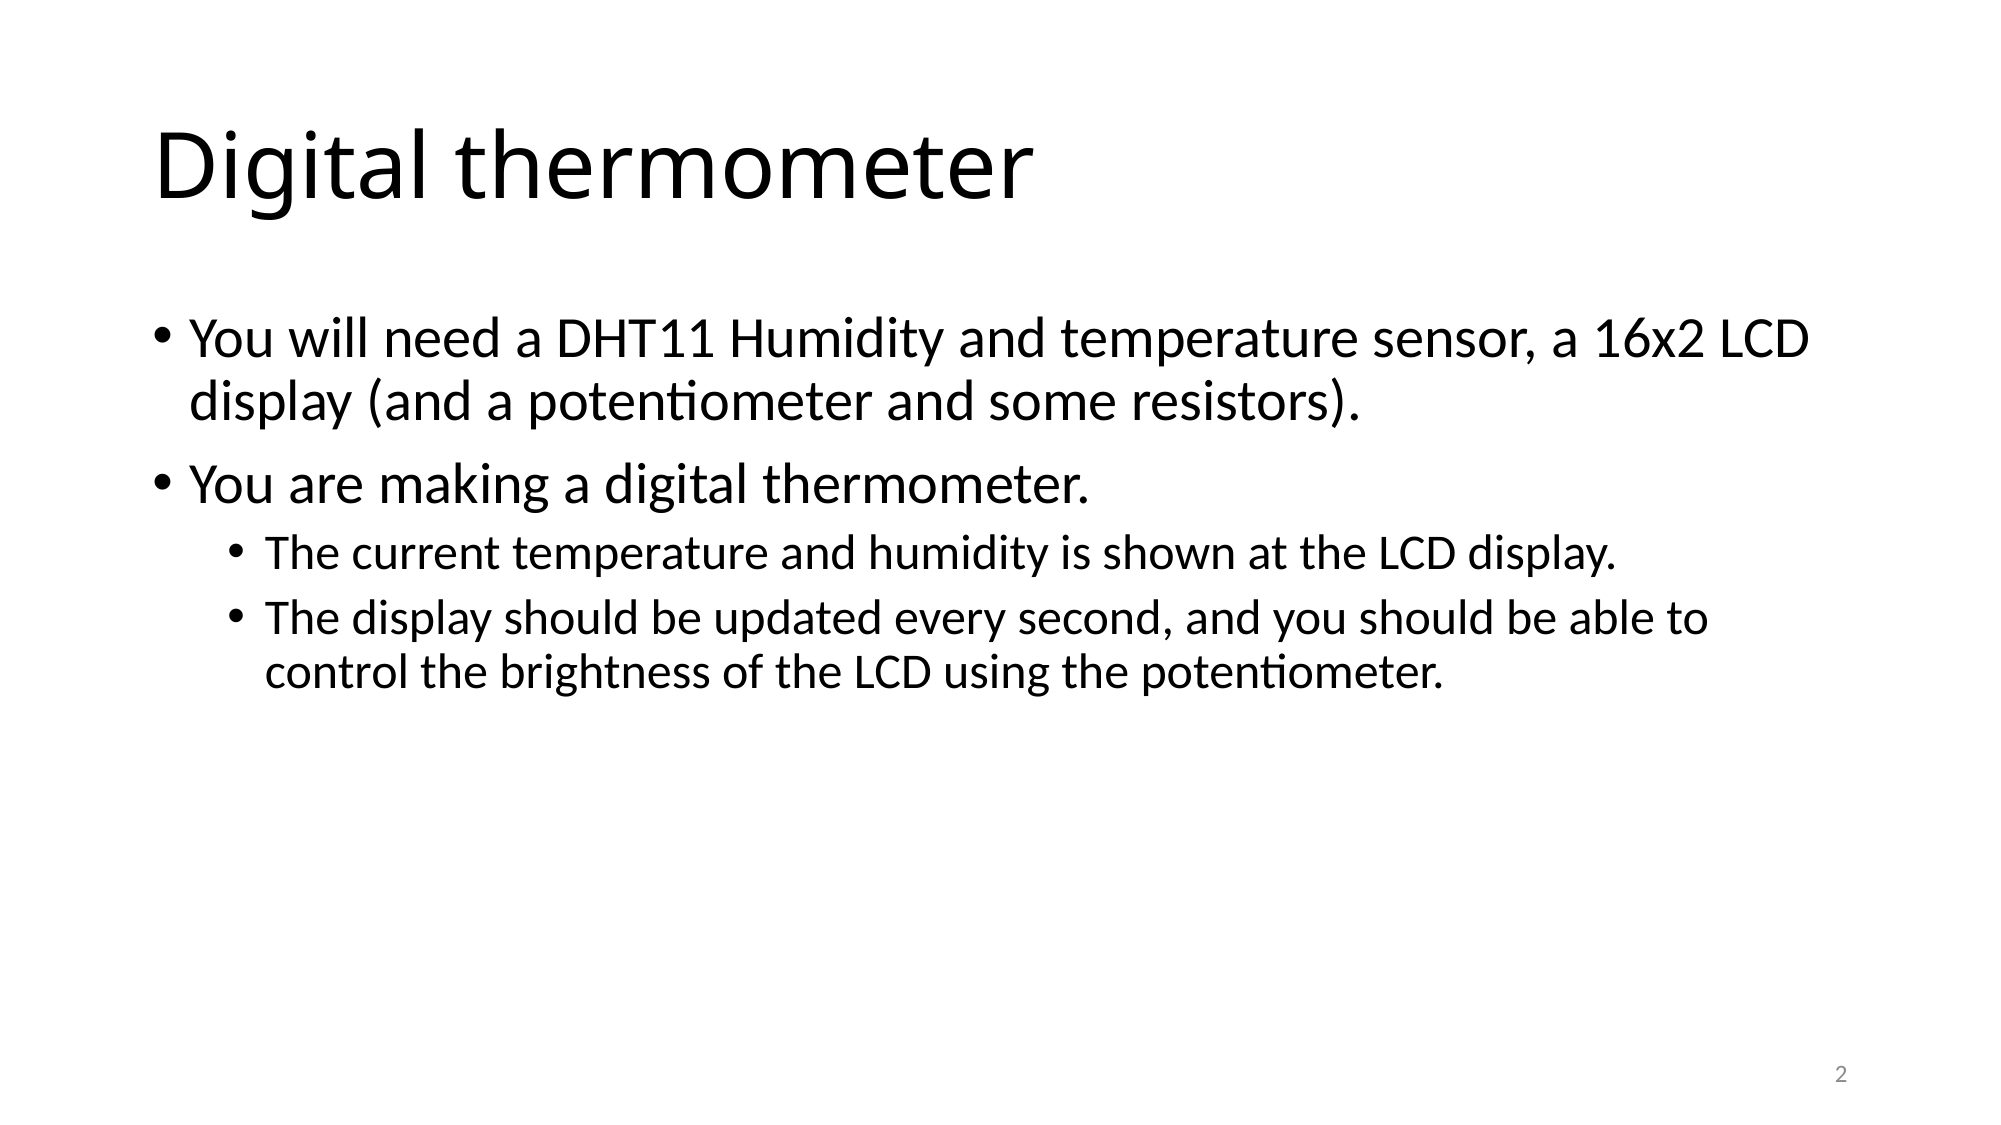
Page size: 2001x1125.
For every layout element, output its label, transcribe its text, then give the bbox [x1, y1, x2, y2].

slide_number 2 [1412, 1042, 1863, 1103]
title Digital thermometer [137, 59, 1863, 278]
list You will need a DHT11 Humidity and temperature sensor, a 16x2 LCD display (and a potentiometer and some resistors). You are making a digital thermometer. The current temperature and humidity is shown at the LCD display. The display should be updated every second, and you should be able to control the brightness of the LCD using the potentiometer. [137, 299, 1863, 1014]
